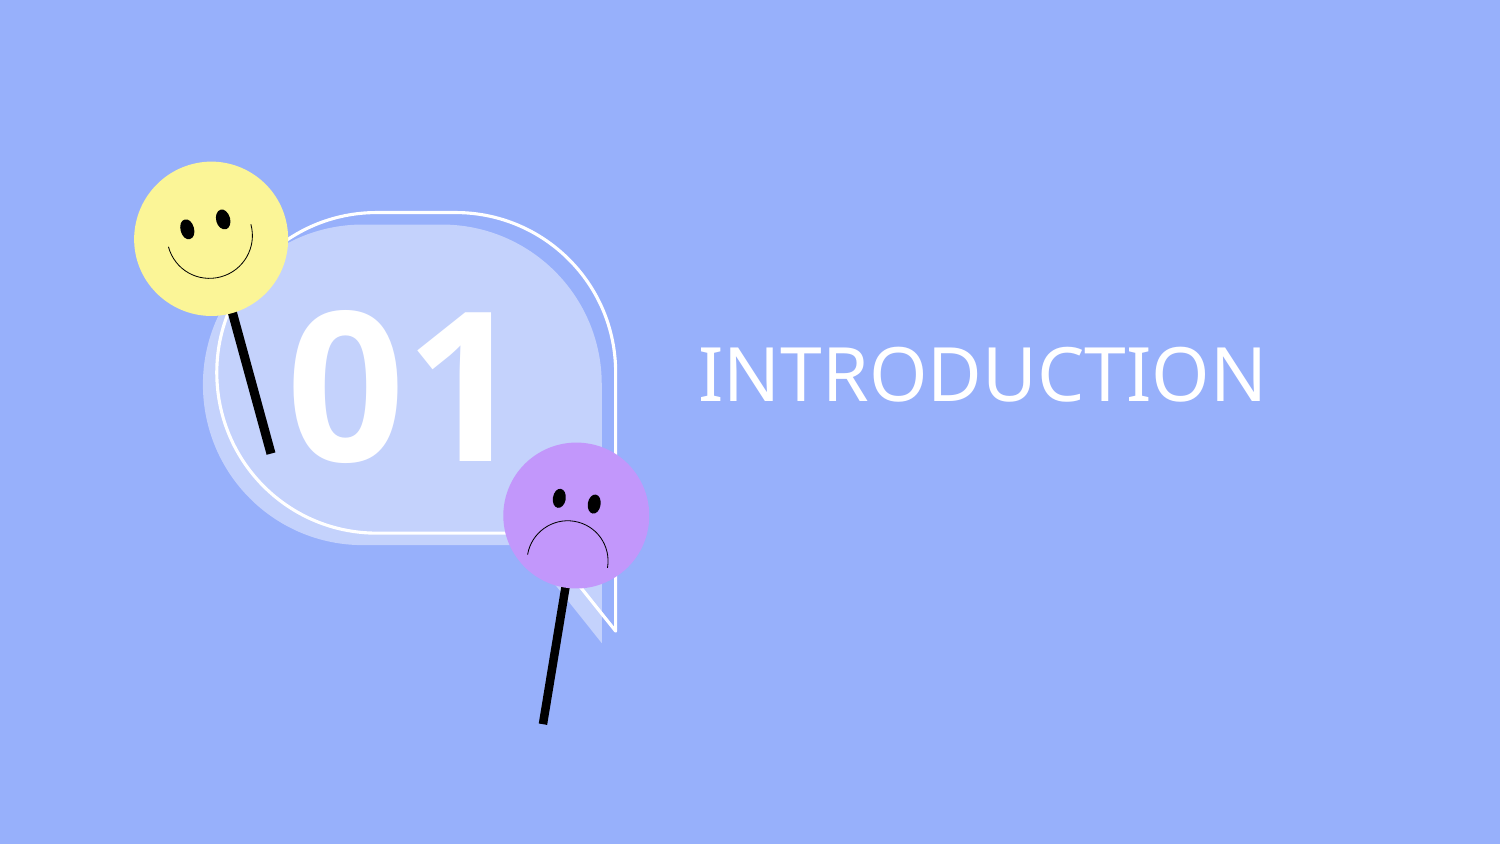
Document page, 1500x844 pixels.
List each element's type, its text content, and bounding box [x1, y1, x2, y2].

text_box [202, 212, 616, 644]
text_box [145, 158, 316, 460]
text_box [484, 441, 646, 727]
title INTRODUCTION [683, 241, 1383, 514]
